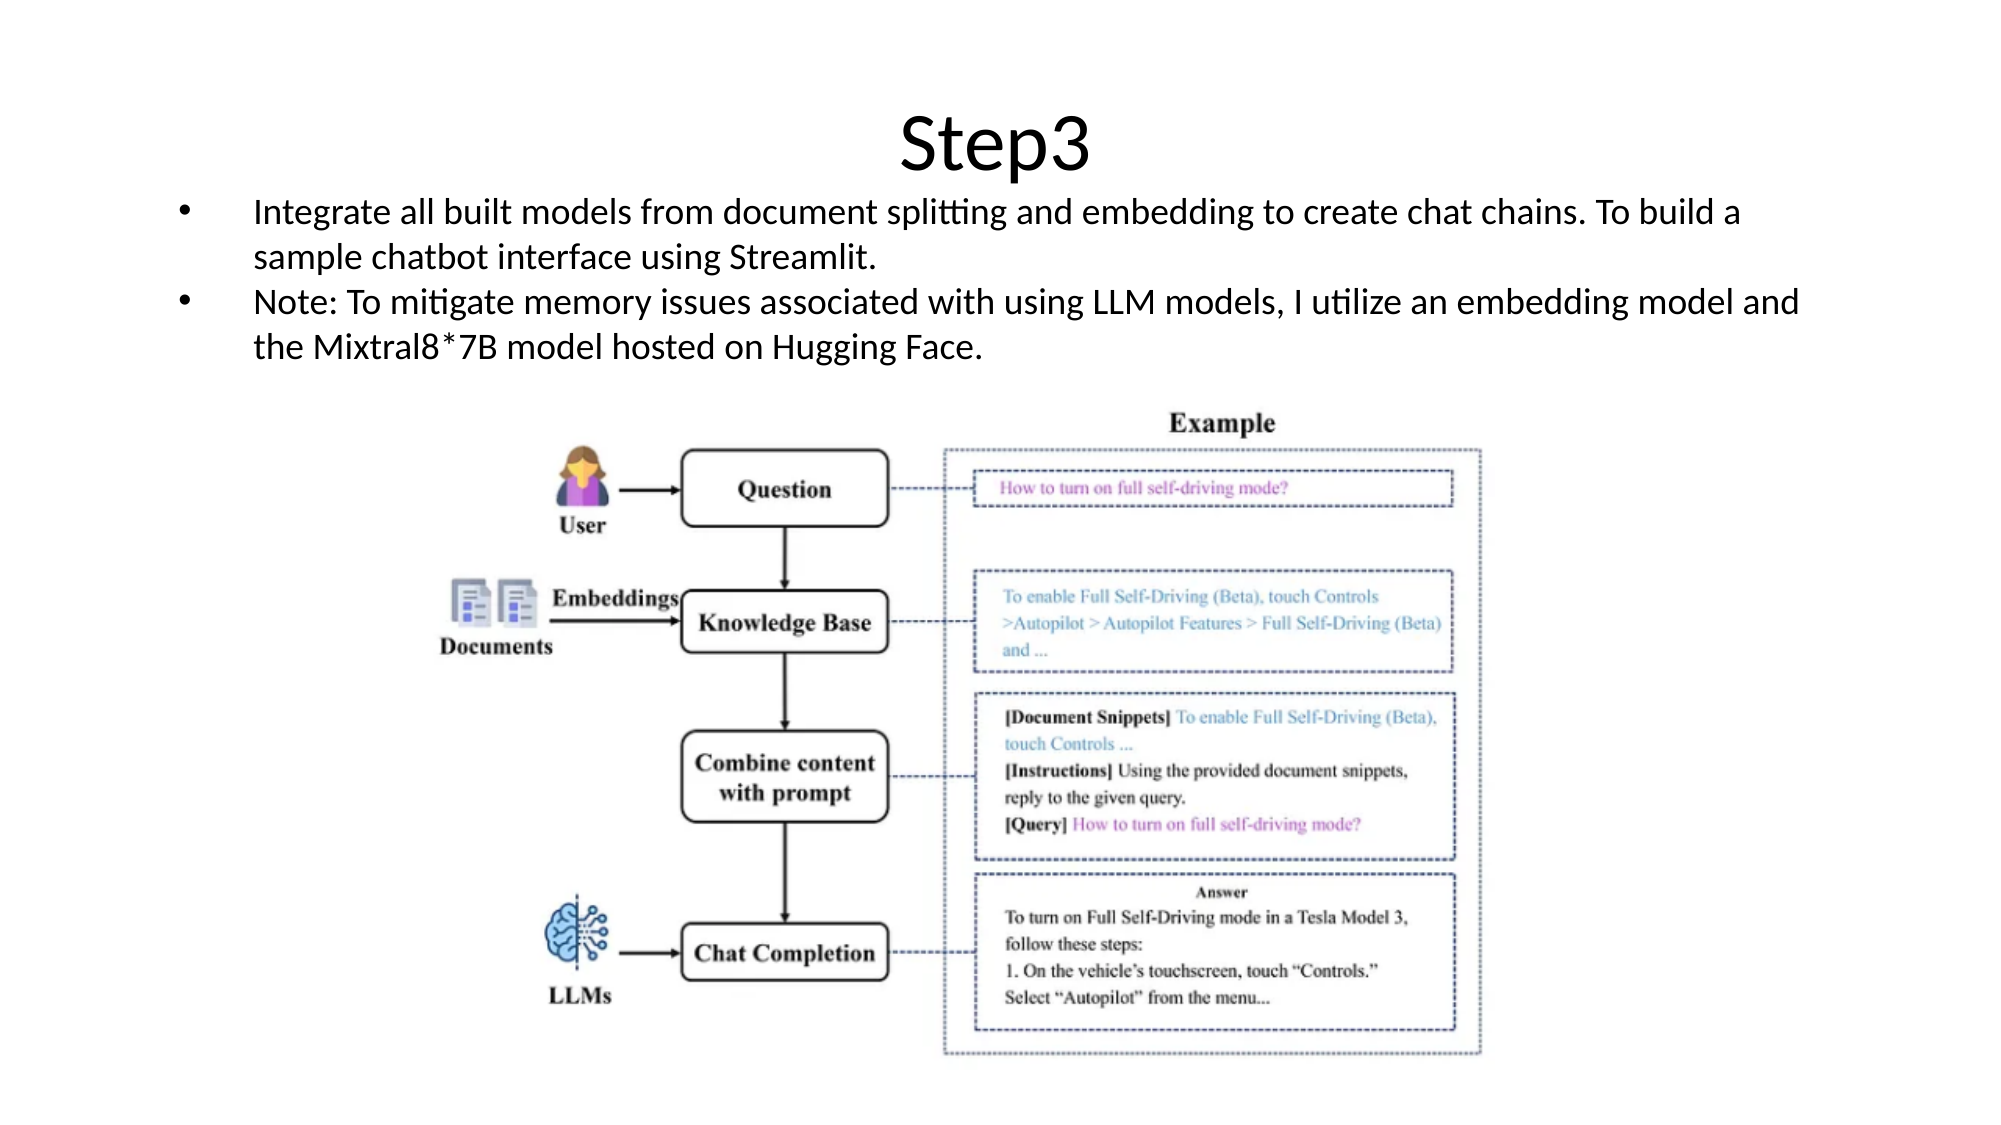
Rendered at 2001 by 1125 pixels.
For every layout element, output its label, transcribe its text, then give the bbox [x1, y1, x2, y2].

picture [393, 395, 1534, 1084]
text_box Step3 Integrate all built models from document splitting and embedding to create chat chains. To build a sample chatbot interface using Streamlit. Note: To mitigate memory issues associated with using LLM models, I utilize an embedding model and the Mixtral8*7B model hosted on Hugging Face. [163, 79, 1828, 445]
